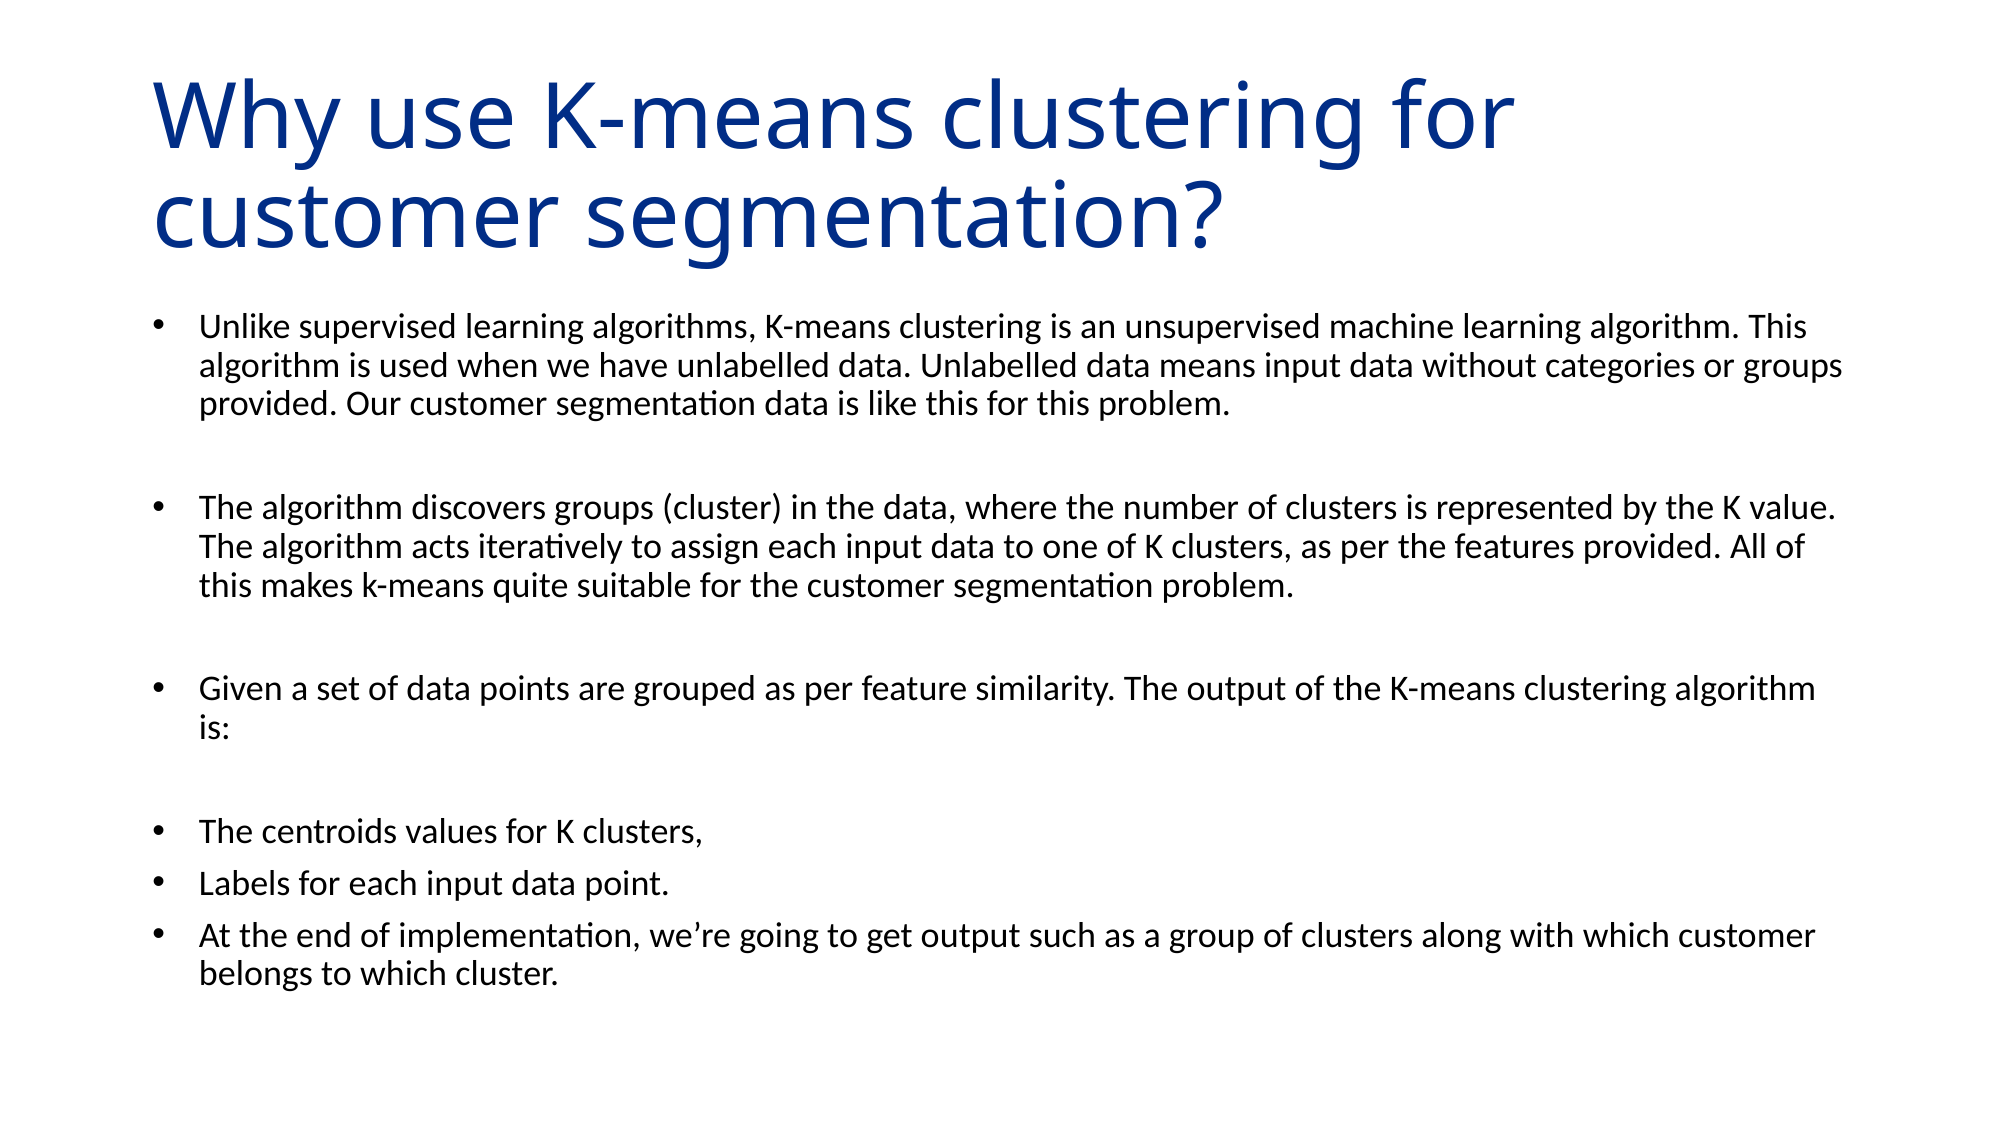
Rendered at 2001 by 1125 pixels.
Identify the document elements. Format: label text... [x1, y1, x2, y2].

list Unlike supervised learning algorithms, K-means clustering is an unsupervised machine learning algorithm. This algorithm is used when we have unlabelled data. Unlabelled data means input data without categories or groups provided. Our customer segmentation data is like this for this problem. The algorithm discovers groups (cluster) in the data, where the number of clusters is represented by the K value. The algorithm acts iteratively to assign each input data to one of K clusters, as per the features provided. All of this makes k-means quite suitable for the customer segmentation problem. Given a set of data points are grouped as per feature similarity. The output of the K-means clustering algorithm is: The centroids values for K clusters, Labels for each input data point. At the end of implementation, we’re going to get output such as a group of clusters along with which customer belongs to which cluster. [137, 299, 1863, 1014]
title Why use K-means clustering for customer segmentation? [137, 59, 1863, 278]
